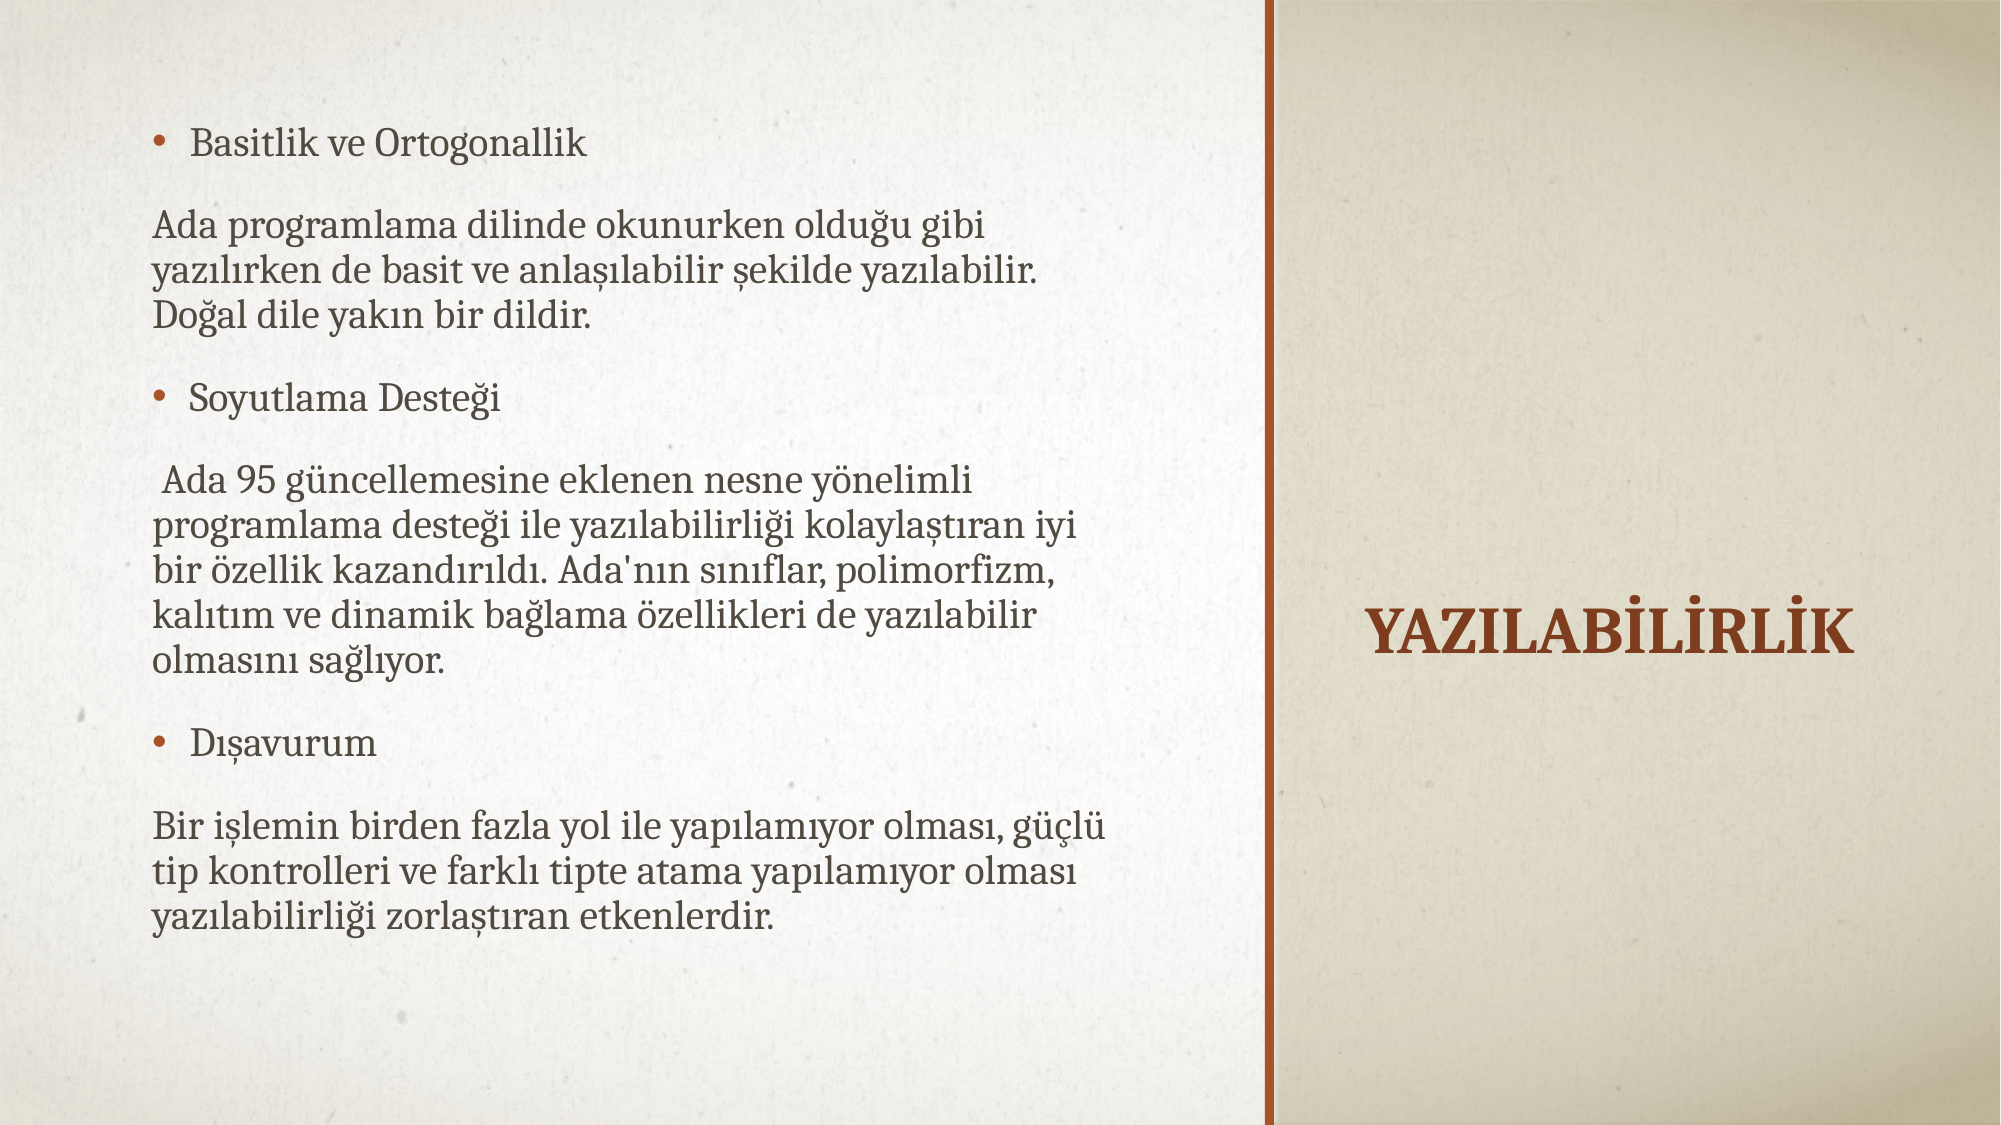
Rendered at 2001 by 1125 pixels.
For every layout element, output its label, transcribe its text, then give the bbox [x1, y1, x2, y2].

picture [0, 0, 1264, 1125]
title Yazılabilirlik [1350, 412, 1920, 675]
picture [1274, 0, 2001, 1125]
list Basitlik ve Ortogonallik Ada programlama dilinde okunurken olduğu gibi yazılırken de basit ve anlaşılabilir şekilde yazılabilir. Doğal dile yakın bir dildir. Soyutlama Desteği Ada 95 güncellemesine eklenen nesne yönelimli programlama desteği ile yazılabilirliği kolaylaştıran iyi bir özellik kazandırıldı. Ada'nın sınıflar, polimorfizm, kalıtım ve dinamik bağlama özellikleri de yazılabilir olmasını sağlıyor. Dışavurum Bir işlemin birden fazla yol ile yapılamıyor olması, güçlü tip kontrolleri ve farklı tipte atama yapılamıyor olması yazılabilirliği zorlaştıran etkenlerdir. [129, 112, 1135, 1013]
